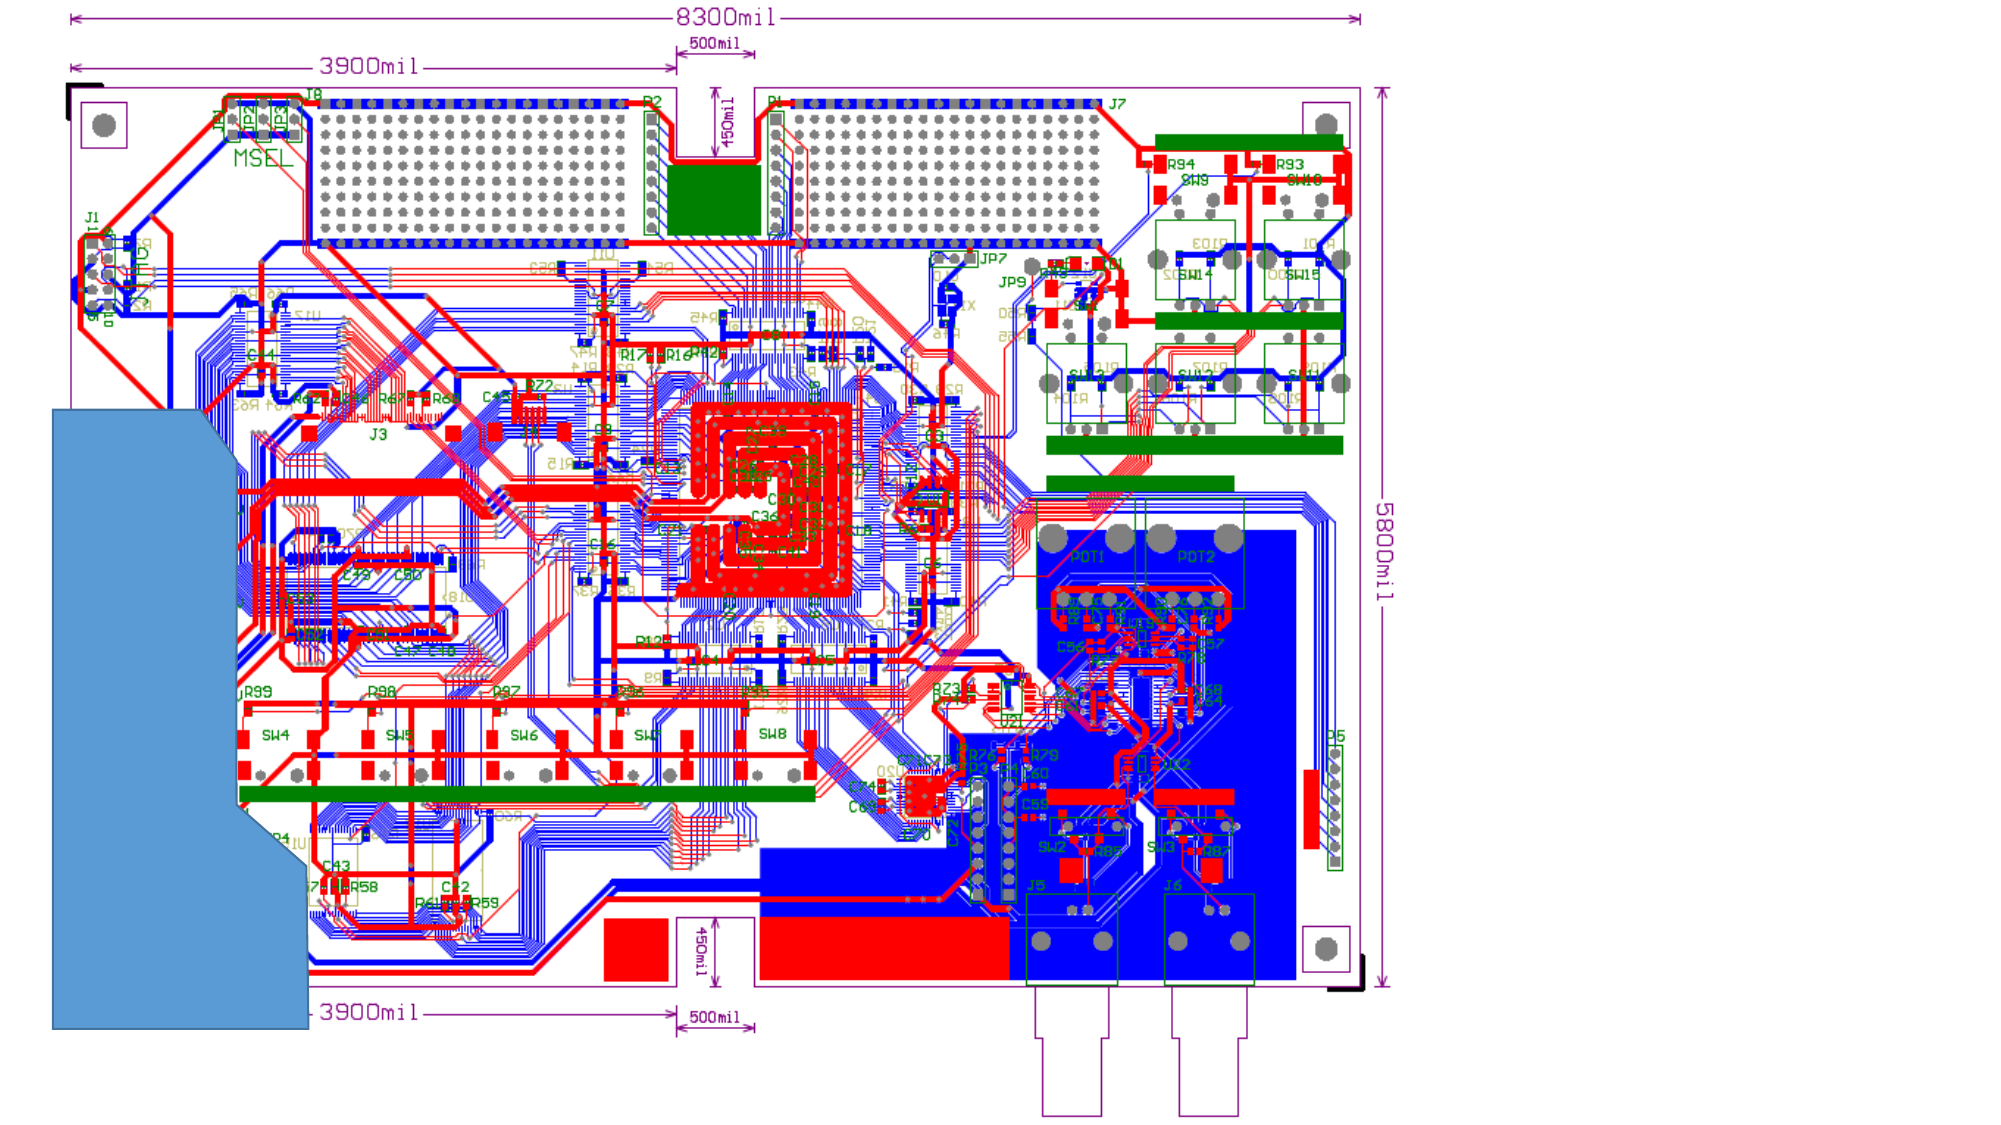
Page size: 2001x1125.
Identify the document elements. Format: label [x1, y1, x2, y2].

picture [0, 0, 1462, 1125]
